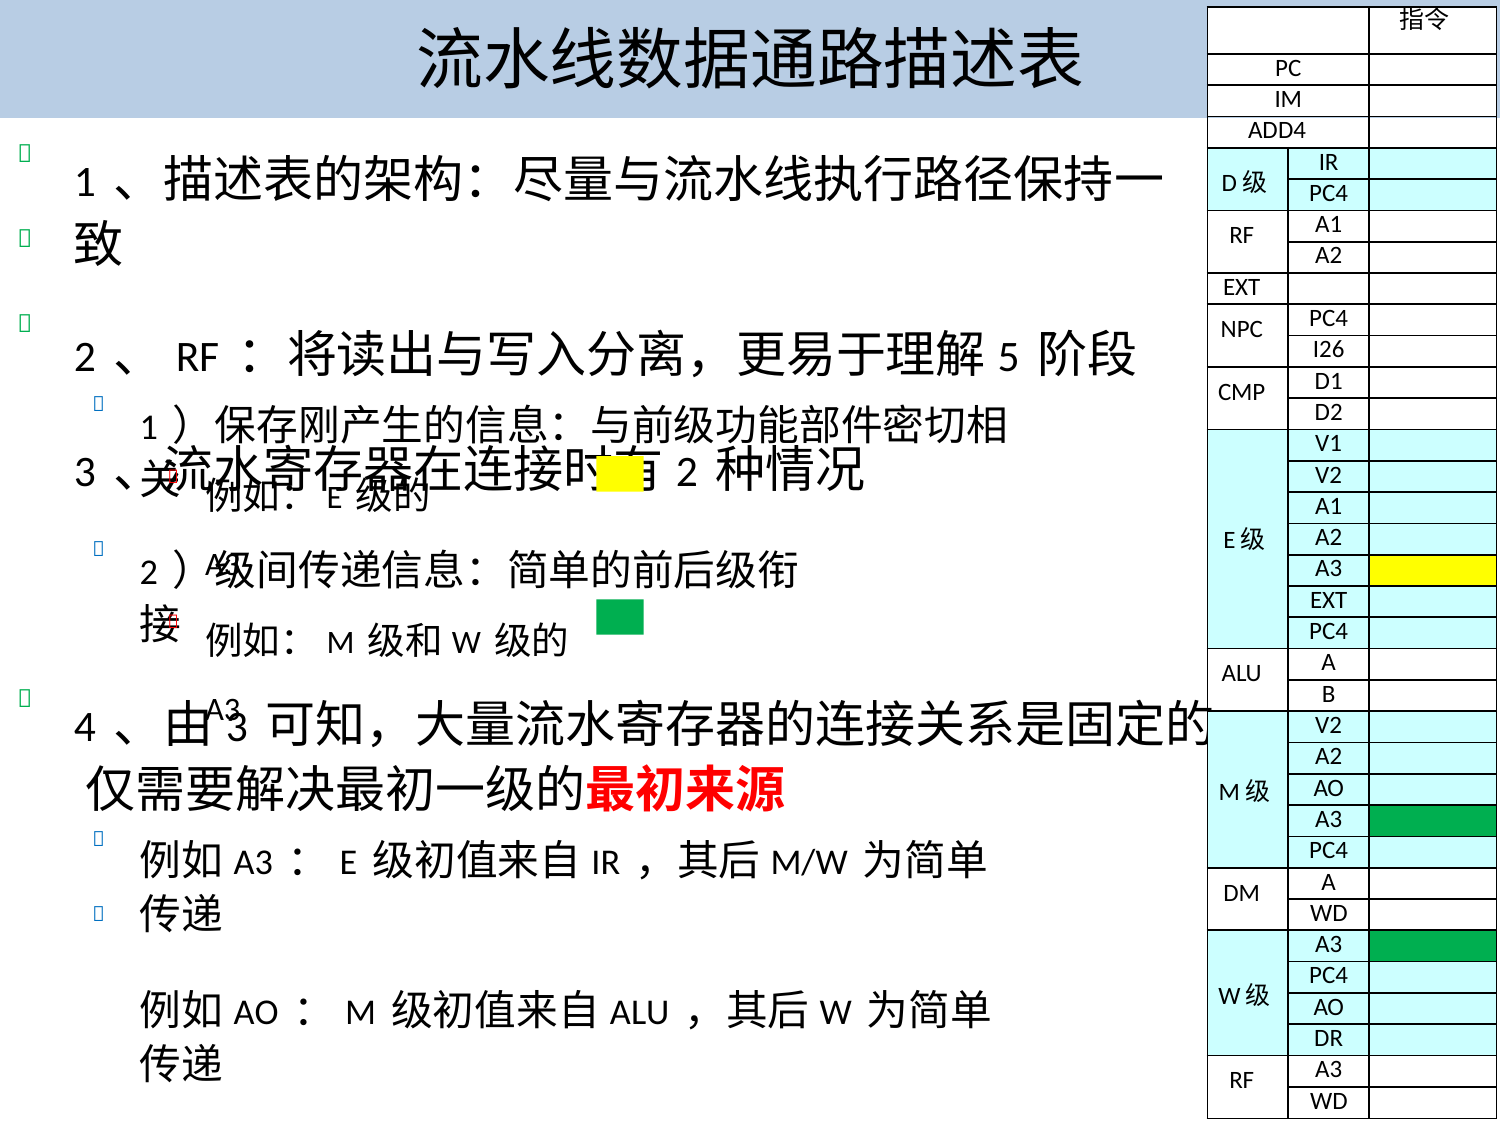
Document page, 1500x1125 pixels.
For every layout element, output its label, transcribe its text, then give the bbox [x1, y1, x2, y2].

table_cell [1370, 556, 1496, 585]
text_box 2）级间传递信息：简单的前后级衔接 [137, 522, 831, 648]
text_box  [15, 307, 42, 338]
table_cell AO [1289, 775, 1368, 804]
text_box [596, 599, 644, 635]
table_cell PC4 [1289, 837, 1368, 867]
table_cell IM [1208, 86, 1368, 116]
table_cell B [1289, 681, 1368, 710]
table_cell [1370, 775, 1496, 804]
table_cell RF [1208, 1056, 1287, 1118]
table_cell PC4 [1289, 962, 1368, 992]
text_box 例如：E级的A3 [203, 452, 454, 522]
text_box 例如：M级和W级的A3 [203, 597, 576, 667]
table_cell [1370, 180, 1496, 210]
table_cell [1370, 243, 1496, 272]
table_cell W级 [1208, 931, 1287, 1055]
table_cell [1370, 931, 1496, 961]
text_box 1）保存刚产生的信息：与前级功能部件密切相关 [137, 377, 1039, 503]
table_cell [1370, 55, 1496, 84]
text_box [596, 456, 644, 492]
table_cell A3 [1289, 1056, 1368, 1086]
table_cell [1370, 994, 1496, 1023]
table_cell [1370, 900, 1496, 929]
table_cell D级 [1208, 149, 1287, 210]
table_cell I26 [1289, 336, 1368, 366]
table_cell [1370, 493, 1496, 523]
table_cell [1370, 368, 1496, 397]
table_cell PC4 [1289, 618, 1368, 648]
table_cell [1370, 869, 1496, 898]
table_cell [1370, 962, 1496, 992]
table_cell [1370, 430, 1496, 460]
text_box 1、描述表的架构：尽量与流水线执行路径保持一致 2、RF：将读出与写入分离，更易于理解5阶段 3、流水寄存器在连接时有2种情况 [71, 122, 1202, 503]
table_cell DM [1208, 869, 1287, 929]
text_box  [90, 535, 116, 561]
table_cell [1370, 336, 1496, 366]
table_cell [1370, 524, 1496, 554]
table_cell [1370, 806, 1496, 836]
table_cell EXT [1289, 587, 1368, 616]
table_cell [1370, 462, 1496, 491]
table_cell A1 [1289, 493, 1368, 523]
table_cell [1370, 649, 1496, 679]
table_cell A2 [1289, 243, 1368, 272]
table_cell V2 [1289, 712, 1368, 742]
table_cell WD [1289, 900, 1368, 929]
table_cell [1370, 743, 1496, 773]
text_box  [15, 222, 42, 253]
text_box  [90, 900, 116, 926]
table_cell ALU [1208, 649, 1287, 710]
text_box  [90, 825, 116, 851]
table_cell V2 [1289, 462, 1368, 491]
table_cell [1370, 86, 1496, 116]
table_cell V1 [1289, 430, 1368, 460]
table_cell E级 [1208, 430, 1287, 648]
table_cell [1370, 587, 1496, 616]
table_cell A3 [1289, 806, 1368, 836]
table_cell [1370, 712, 1496, 742]
text_box  [90, 390, 116, 416]
table_cell ADD4 [1208, 117, 1368, 147]
table_header [1208, 8, 1368, 53]
table_cell CMP [1208, 368, 1287, 429]
table_cell A3 [1289, 931, 1368, 961]
text_box  [15, 683, 42, 714]
table_cell IR [1289, 149, 1368, 178]
table_cell A2 [1289, 524, 1368, 554]
table_cell AO [1289, 994, 1368, 1023]
table_cell [1370, 274, 1496, 303]
table_cell EXT [1208, 274, 1287, 303]
table_cell [1370, 618, 1496, 648]
text_box 例如A3：E级初值来自IR，其后M/W为简单传递 例如AO：M级初值来自ALU，其后W为简单传递 [137, 812, 1001, 1088]
text_box  [165, 464, 184, 488]
text_box  [15, 137, 42, 168]
table_cell A [1289, 869, 1368, 898]
table_cell [1370, 837, 1496, 867]
table_cell [1370, 1025, 1496, 1055]
text_box 4、由3可知，大量流水寄存器的连接关系是固定的， 仅需要解决最初一级的最初来源 [71, 667, 1207, 818]
table_cell [1370, 1056, 1496, 1086]
table_cell A [1289, 649, 1368, 679]
text_box  [165, 609, 184, 633]
table_cell D1 [1289, 368, 1368, 397]
table_cell RF [1208, 211, 1287, 272]
title 流水线数据通路描述表 [414, 18, 1086, 207]
table_cell [1370, 399, 1496, 429]
table_cell NPC [1208, 305, 1287, 366]
table_cell [1289, 274, 1368, 303]
table_cell [1370, 1088, 1496, 1118]
table_cell [1370, 305, 1496, 335]
table_cell WD [1289, 1088, 1368, 1118]
table_cell A1 [1289, 211, 1368, 241]
table_cell [1370, 149, 1496, 178]
table_cell [1370, 211, 1496, 241]
table_cell A2 [1289, 743, 1368, 773]
table_cell A3 [1289, 556, 1368, 585]
table_cell M级 [1208, 712, 1287, 867]
table_cell [1370, 117, 1496, 147]
table_cell PC4 [1289, 180, 1368, 210]
table_cell D2 [1289, 399, 1368, 429]
table_cell PC4 [1289, 305, 1368, 335]
table_cell PC [1208, 55, 1368, 84]
table_cell DR [1289, 1025, 1368, 1055]
table_cell [1370, 681, 1496, 710]
table_header 指令 [1370, 8, 1496, 53]
